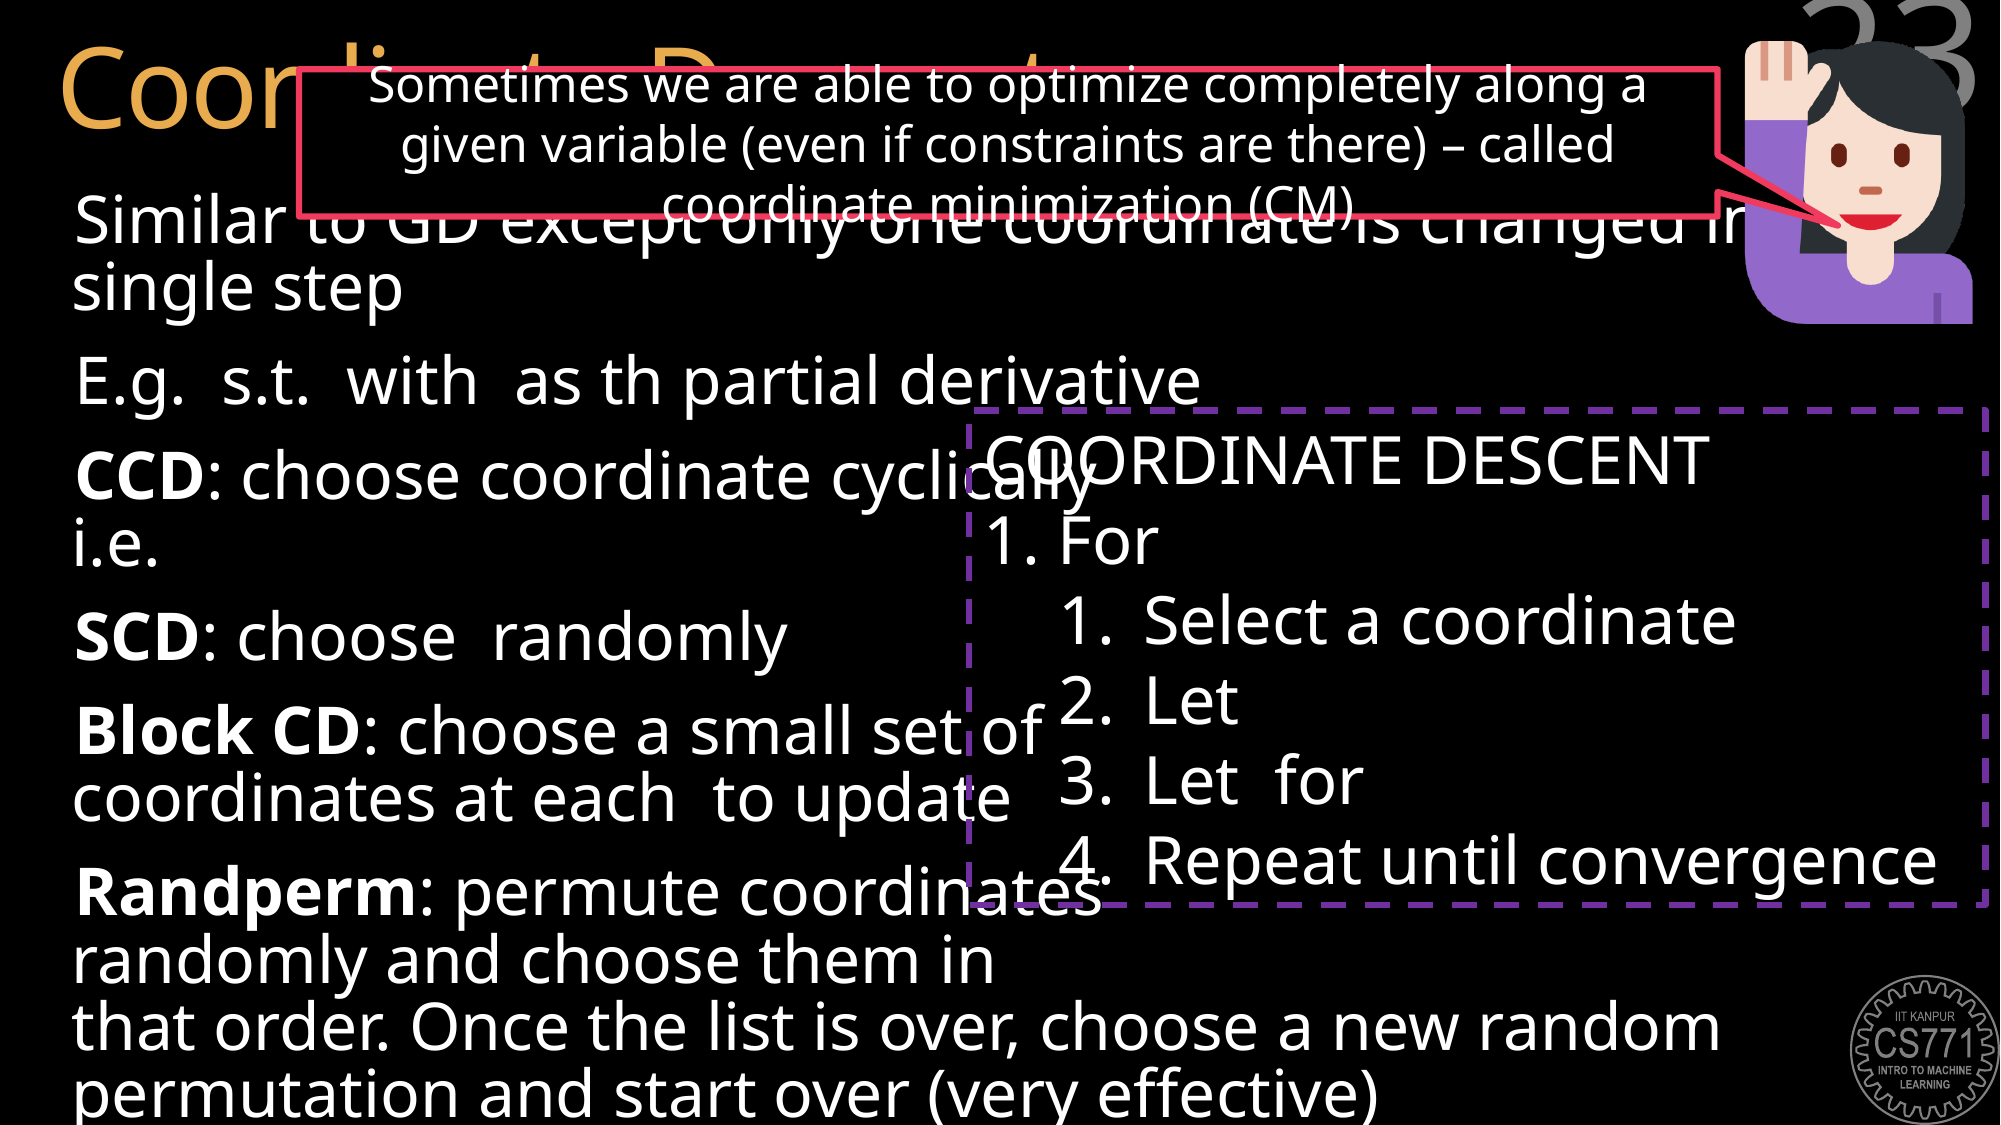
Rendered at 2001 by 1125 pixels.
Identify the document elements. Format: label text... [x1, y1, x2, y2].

title Coordinate Descent [41, 5, 1945, 183]
picture [1717, 40, 2000, 324]
text_box Sometimes we are able to optimize completely along a given variable (even if constraints are there) – called coordinate minimization (CM) [298, 68, 1717, 218]
slide_number 23 [1520, 6, 2000, 68]
